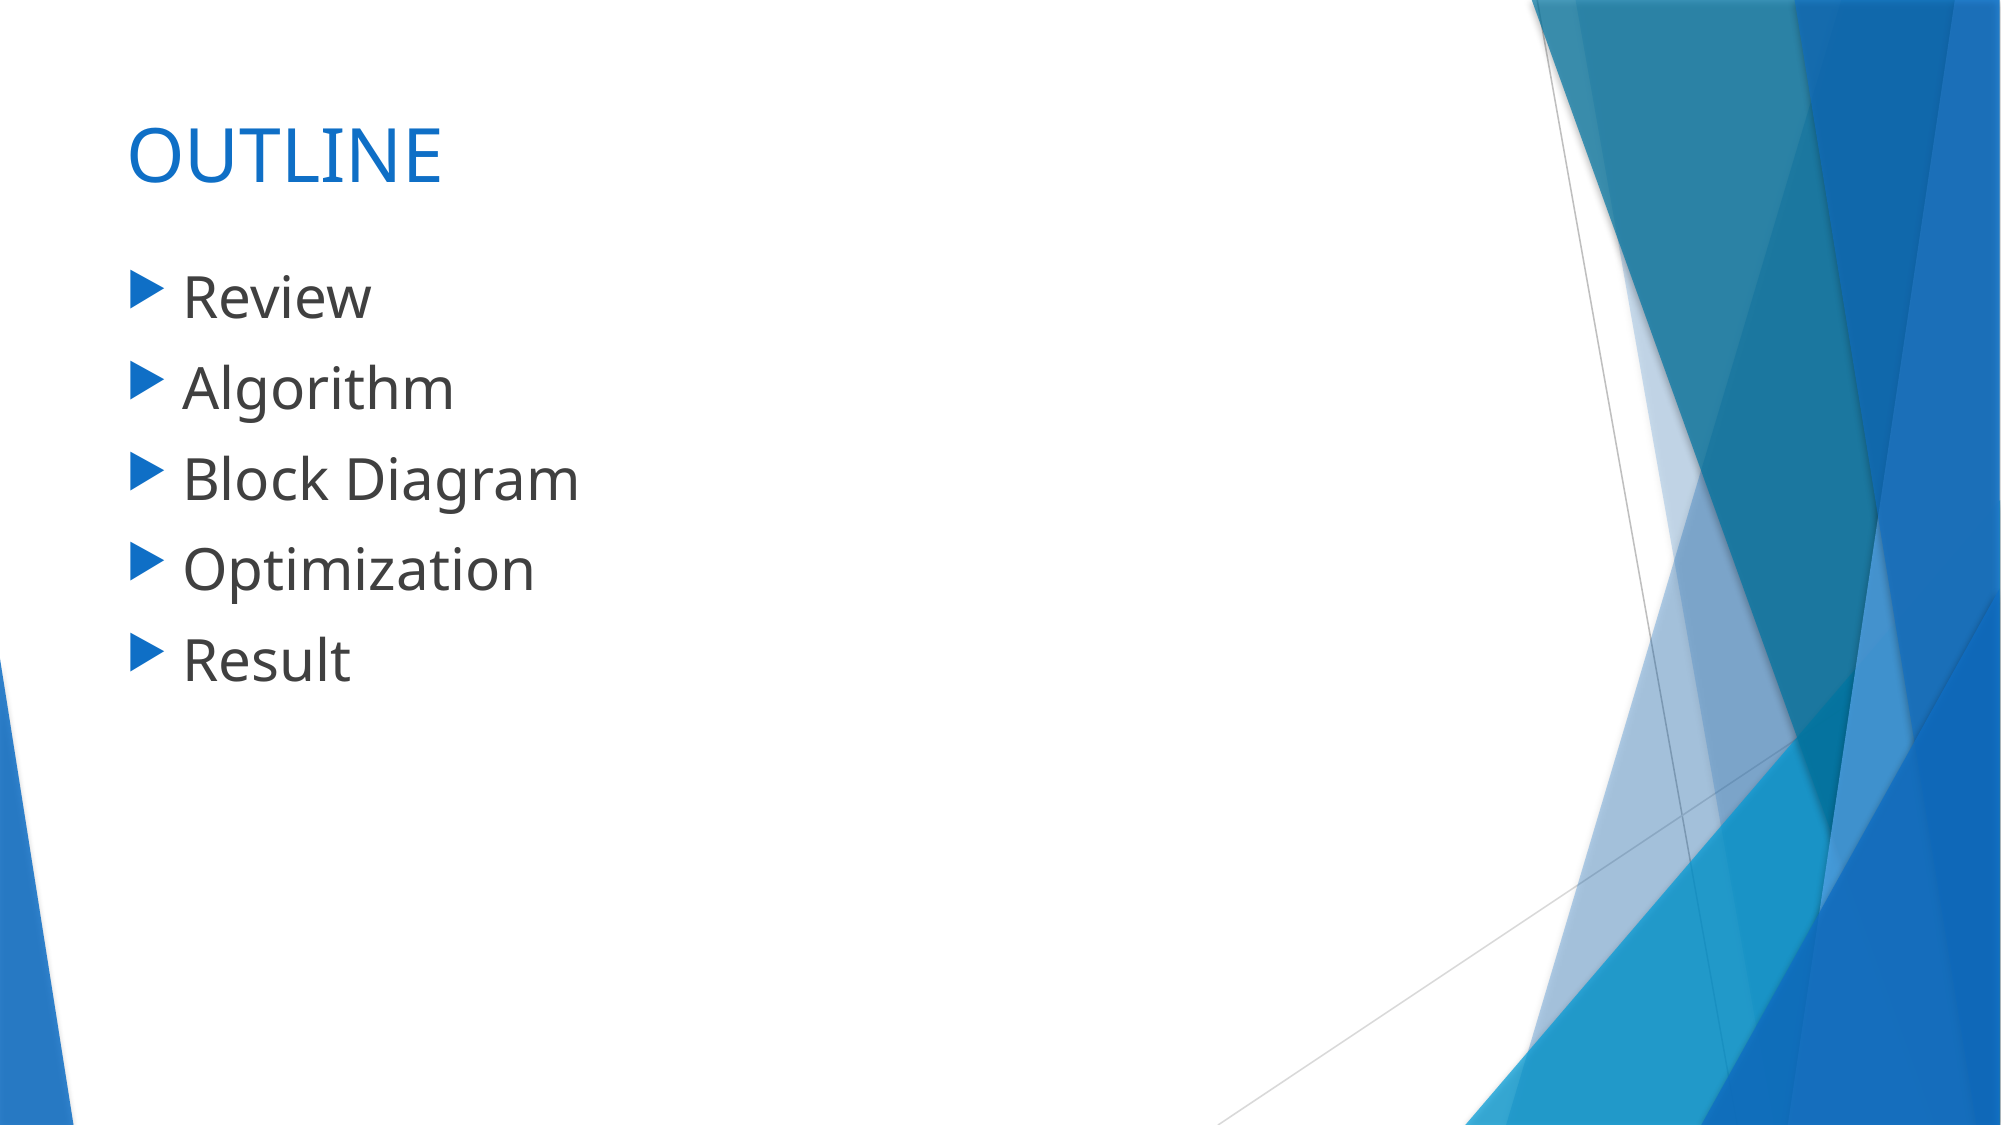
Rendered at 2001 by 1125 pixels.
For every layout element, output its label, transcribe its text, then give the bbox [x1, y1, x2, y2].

title OUTLINE [111, 99, 1522, 253]
list Review Algorithm Block Diagram Optimization Result [111, 253, 1522, 890]
